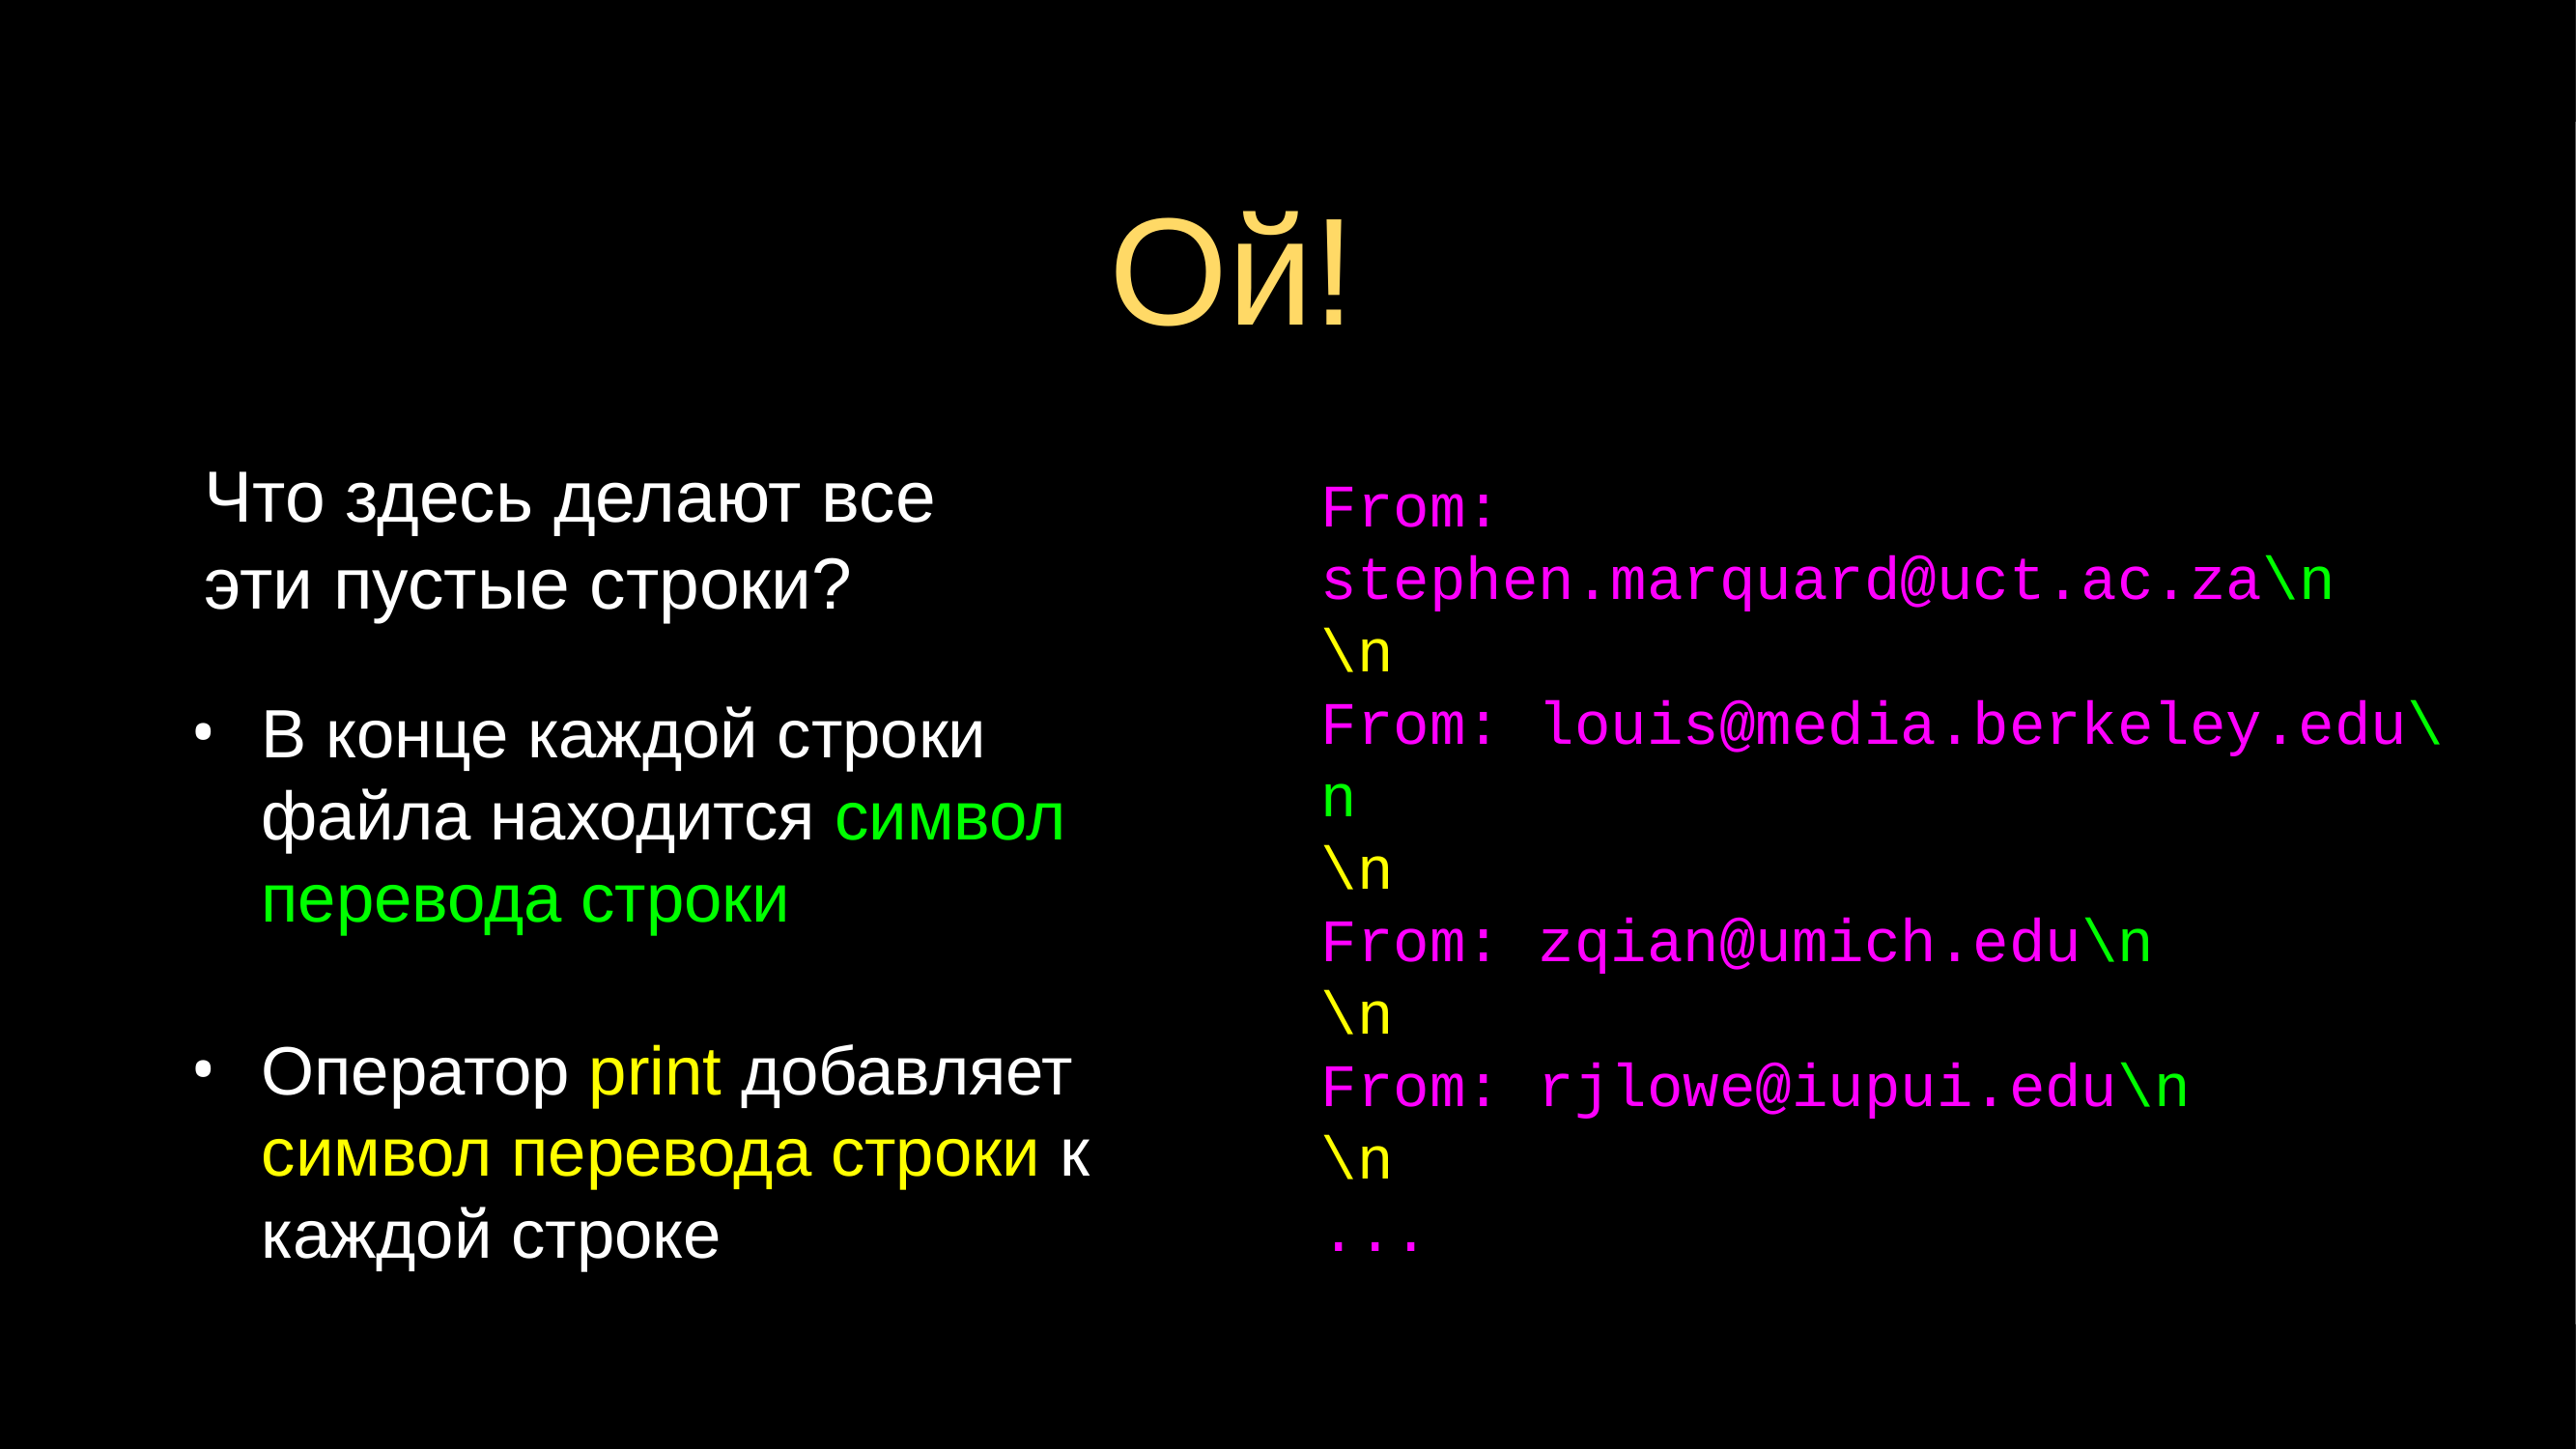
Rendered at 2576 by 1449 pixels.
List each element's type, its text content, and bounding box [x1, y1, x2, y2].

text_box From: stephen.marquard@uct.ac.za\n \n From: louis@media.berkeley.edu\n \n From: zqian@umich.edu\n \n From: rjlowe@iupui.edu\n \n ... [1306, 459, 2489, 1264]
title Ой! [183, 125, 2282, 403]
text_box Что здесь делают все эти пустые строки? [204, 445, 1040, 627]
list В конце каждой строки файла находится символ перевода строки Оператор print добавляет символ перевода строки к каждой строке [183, 645, 1130, 1317]
